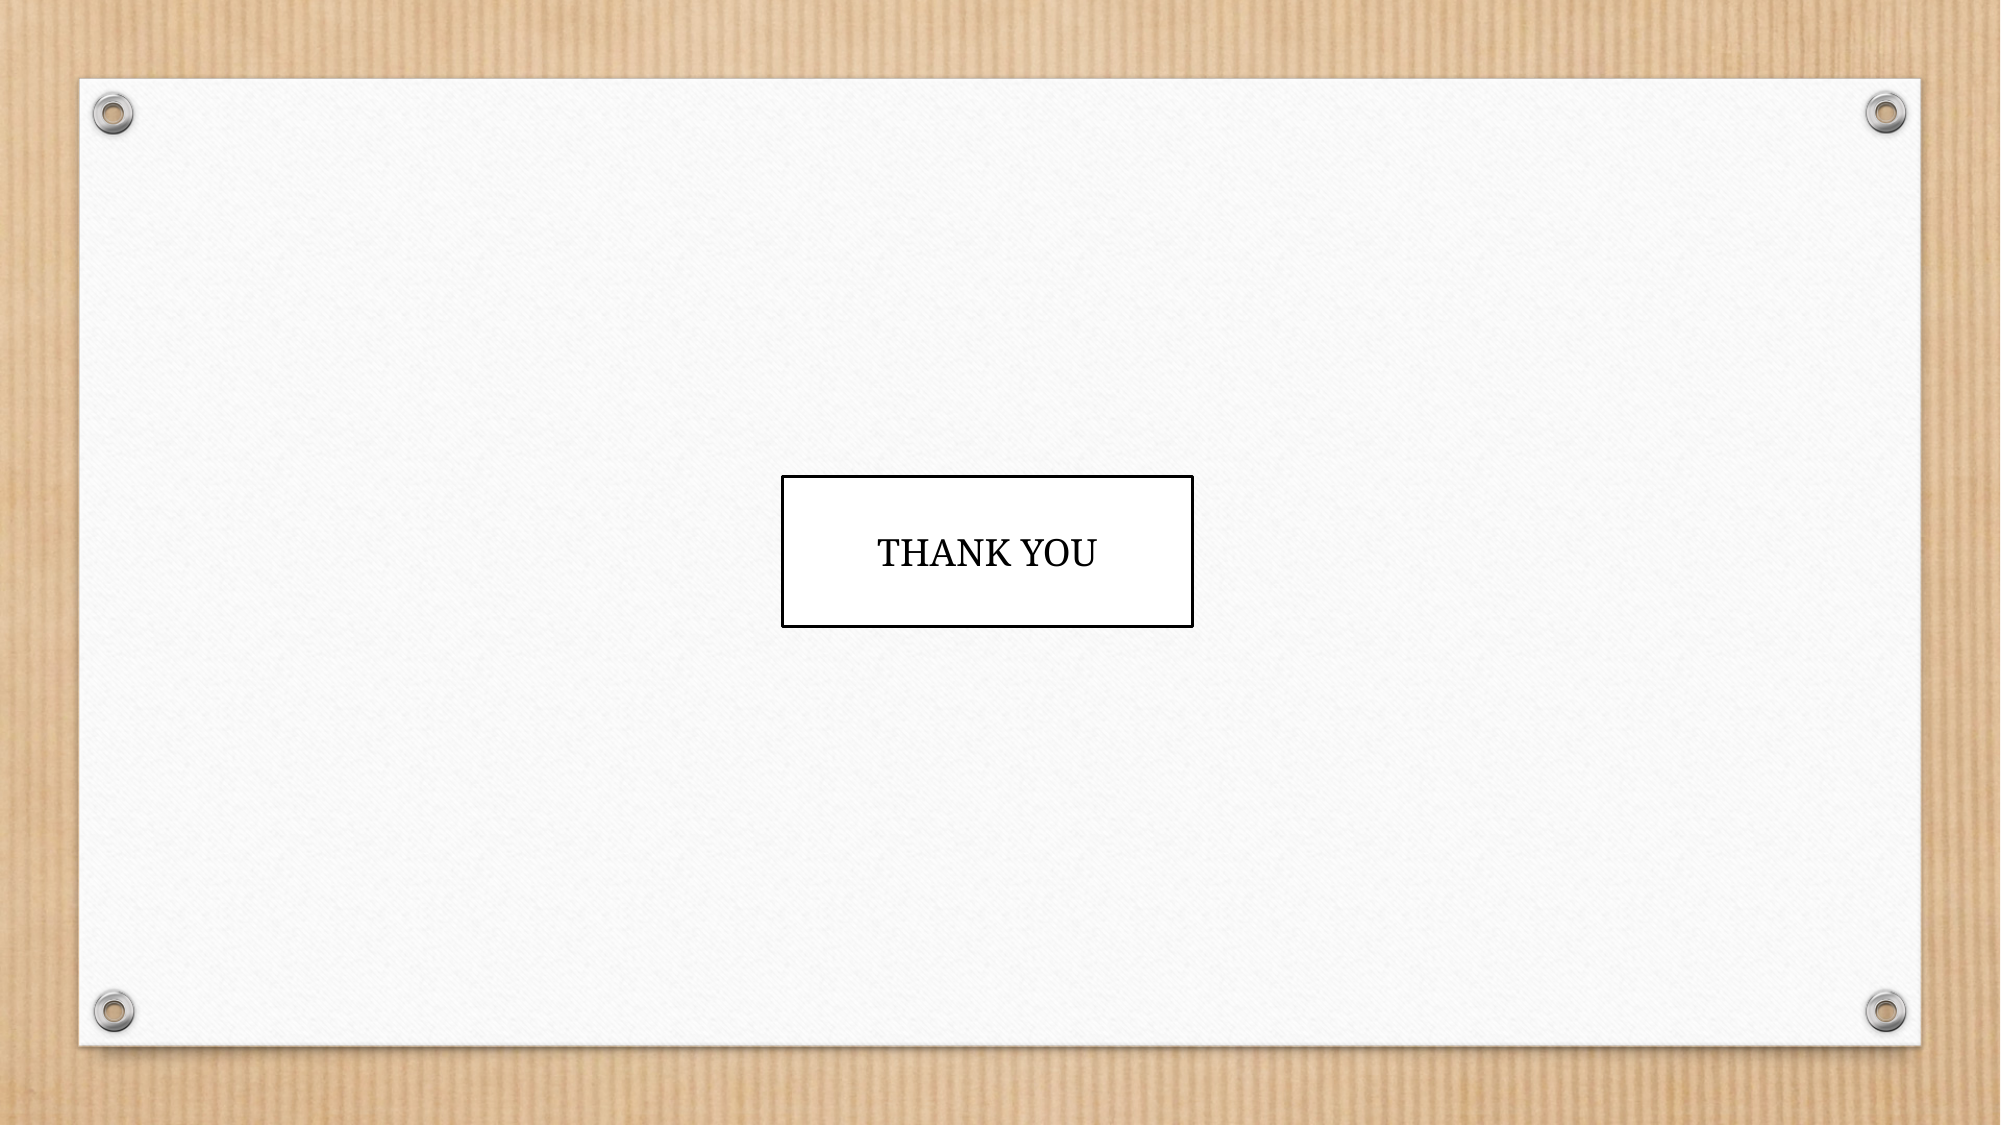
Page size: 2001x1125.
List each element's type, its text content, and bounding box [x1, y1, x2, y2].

picture [0, 0, 2001, 1125]
text_box THANK YOU [781, 475, 1194, 628]
